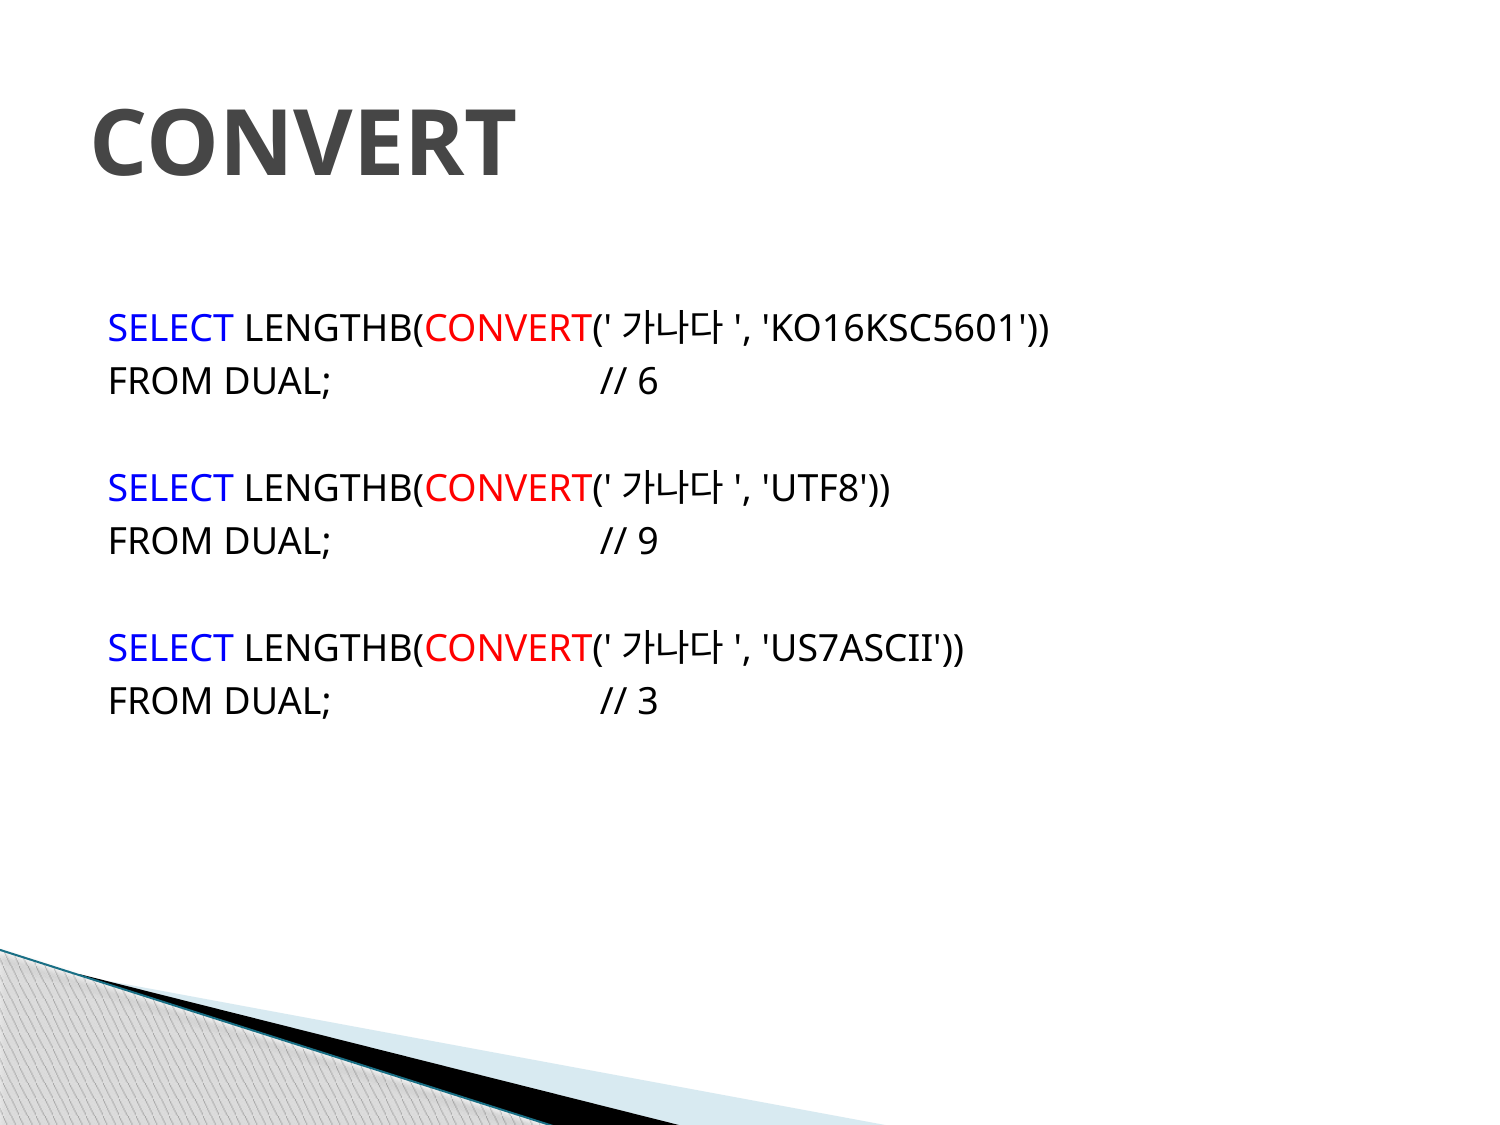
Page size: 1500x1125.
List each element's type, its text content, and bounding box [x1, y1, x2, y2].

list SELECT LENGTHB(CONVERT('가나다', 'KO16KSC5601')) FROM DUAL; // 6 SELECT LENGTHB(CONVERT('가나다', 'UTF8')) FROM DUAL; // 9 SELECT LENGTHB(CONVERT('가나다', 'US7ASCII')) FROM DUAL; // 3 [75, 243, 1425, 986]
title CONVERT [75, 45, 1425, 233]
